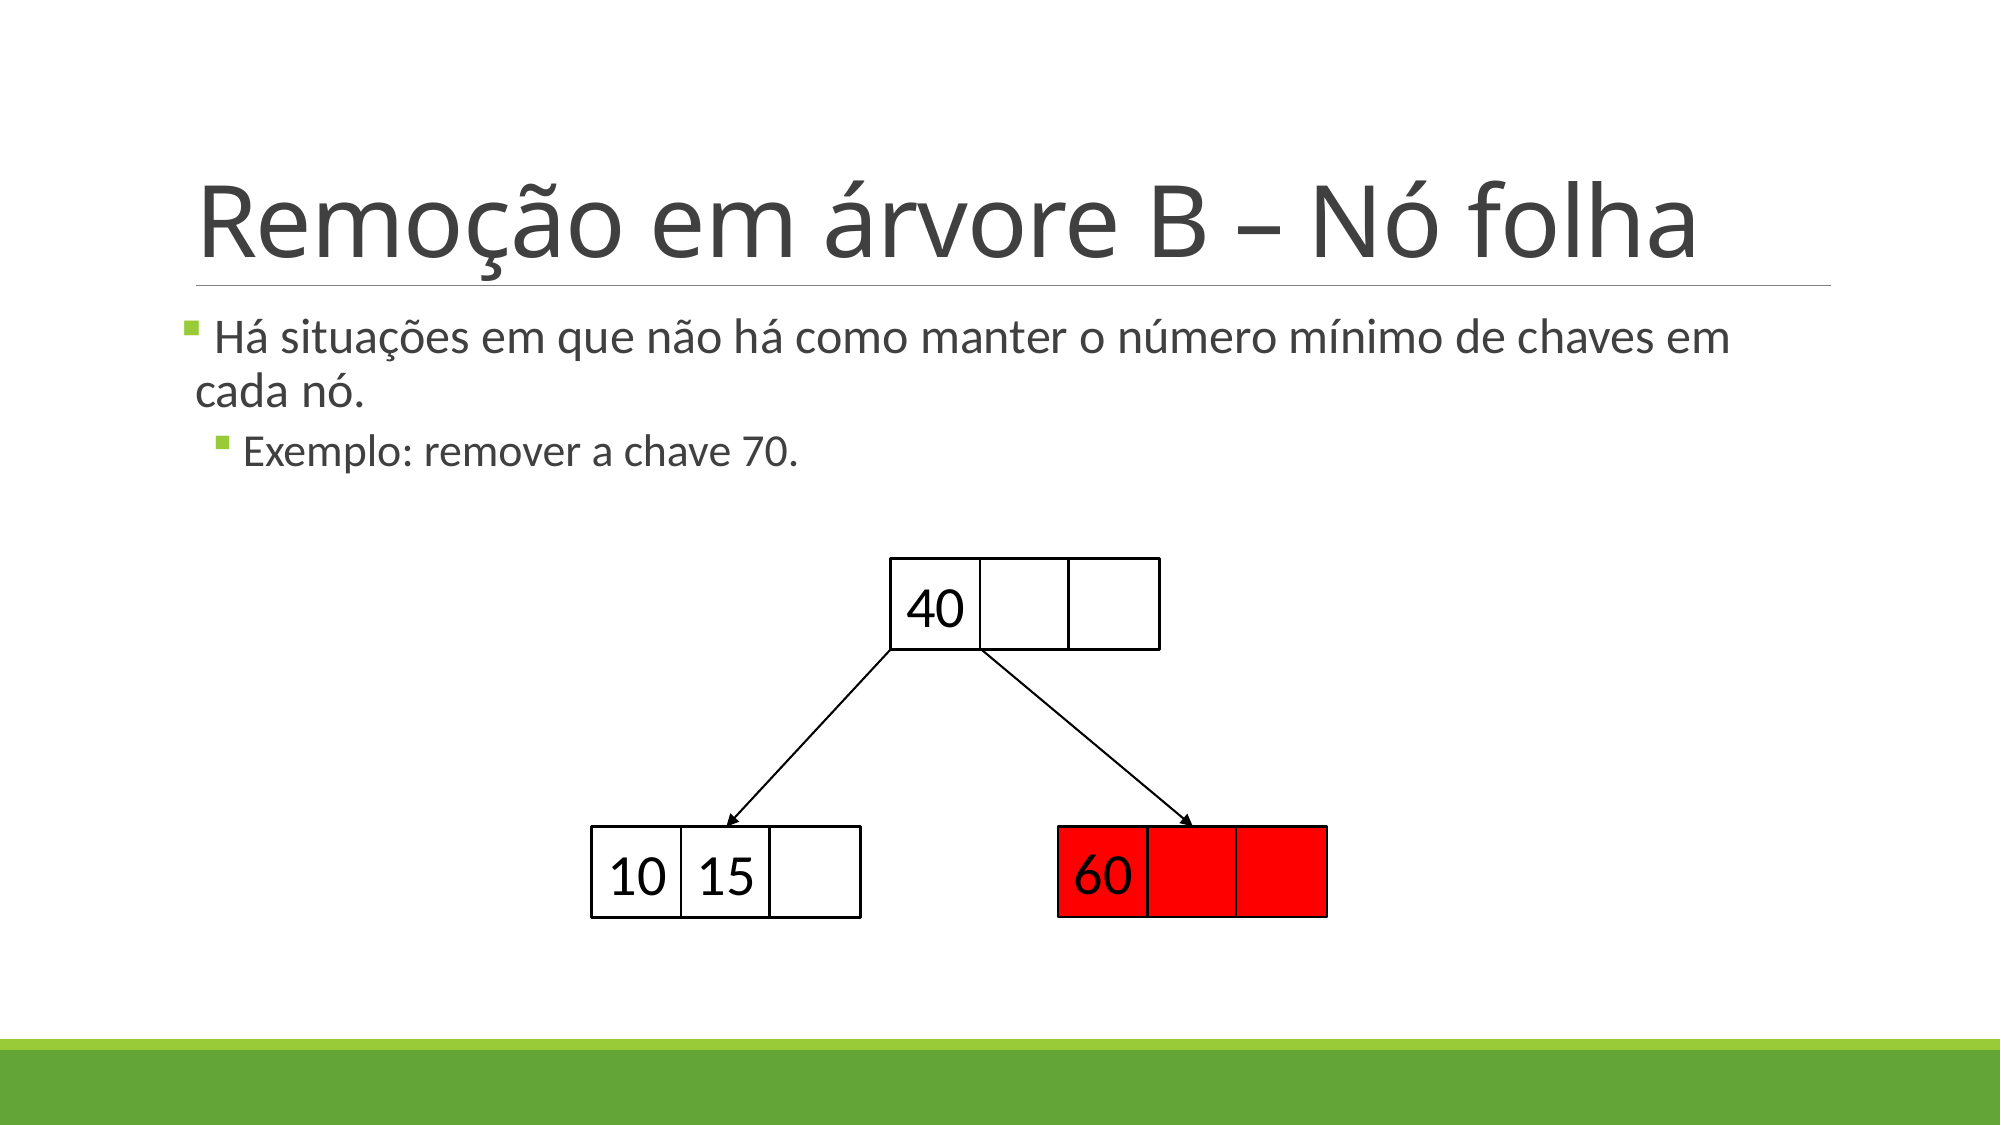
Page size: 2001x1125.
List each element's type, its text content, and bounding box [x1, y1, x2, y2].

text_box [890, 558, 1160, 651]
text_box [591, 826, 861, 918]
title Remoção em árvore B – Nó folha [180, 47, 1830, 285]
list Há situações em que não há como manter o número mínimo de chaves em cada nó. Exemplo: remover a chave 70. [180, 302, 1830, 963]
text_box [980, 648, 1194, 827]
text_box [725, 648, 892, 828]
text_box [1057, 825, 1328, 918]
